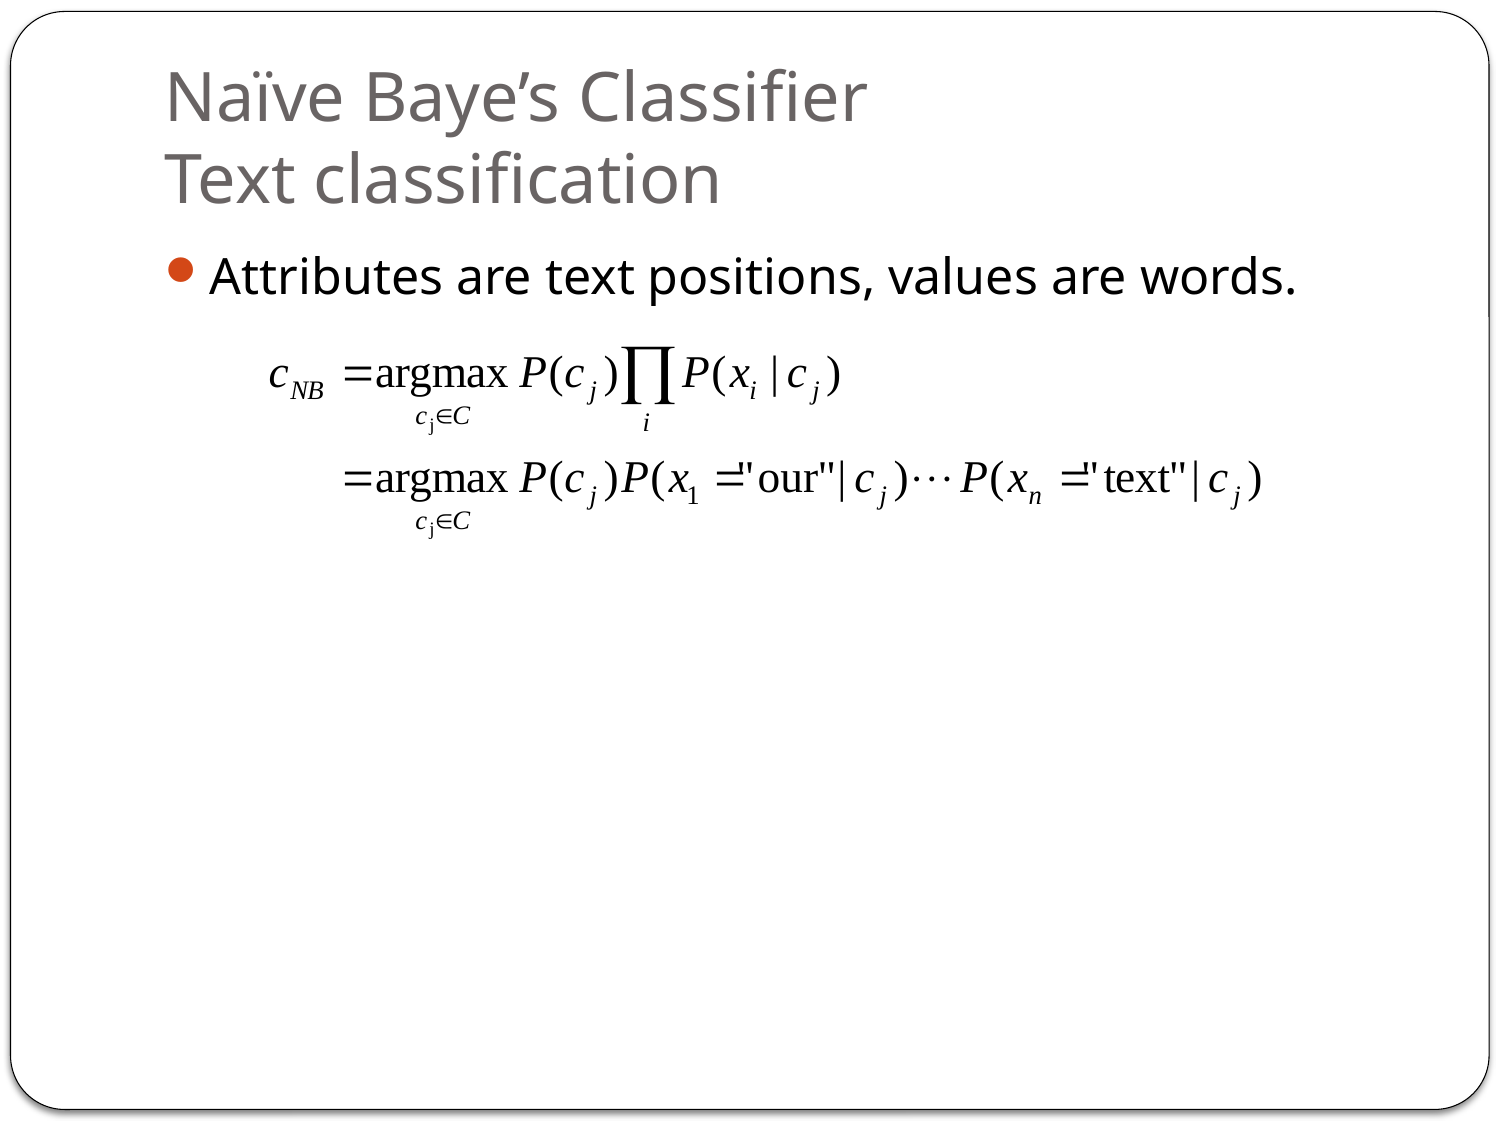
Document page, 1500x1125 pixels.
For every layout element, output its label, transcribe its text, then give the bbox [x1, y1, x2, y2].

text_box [262, 337, 1272, 551]
list Attributes are text positions, values are words. [150, 237, 1425, 988]
title Naïve Baye’s Classifier Text classification [150, 45, 1425, 233]
